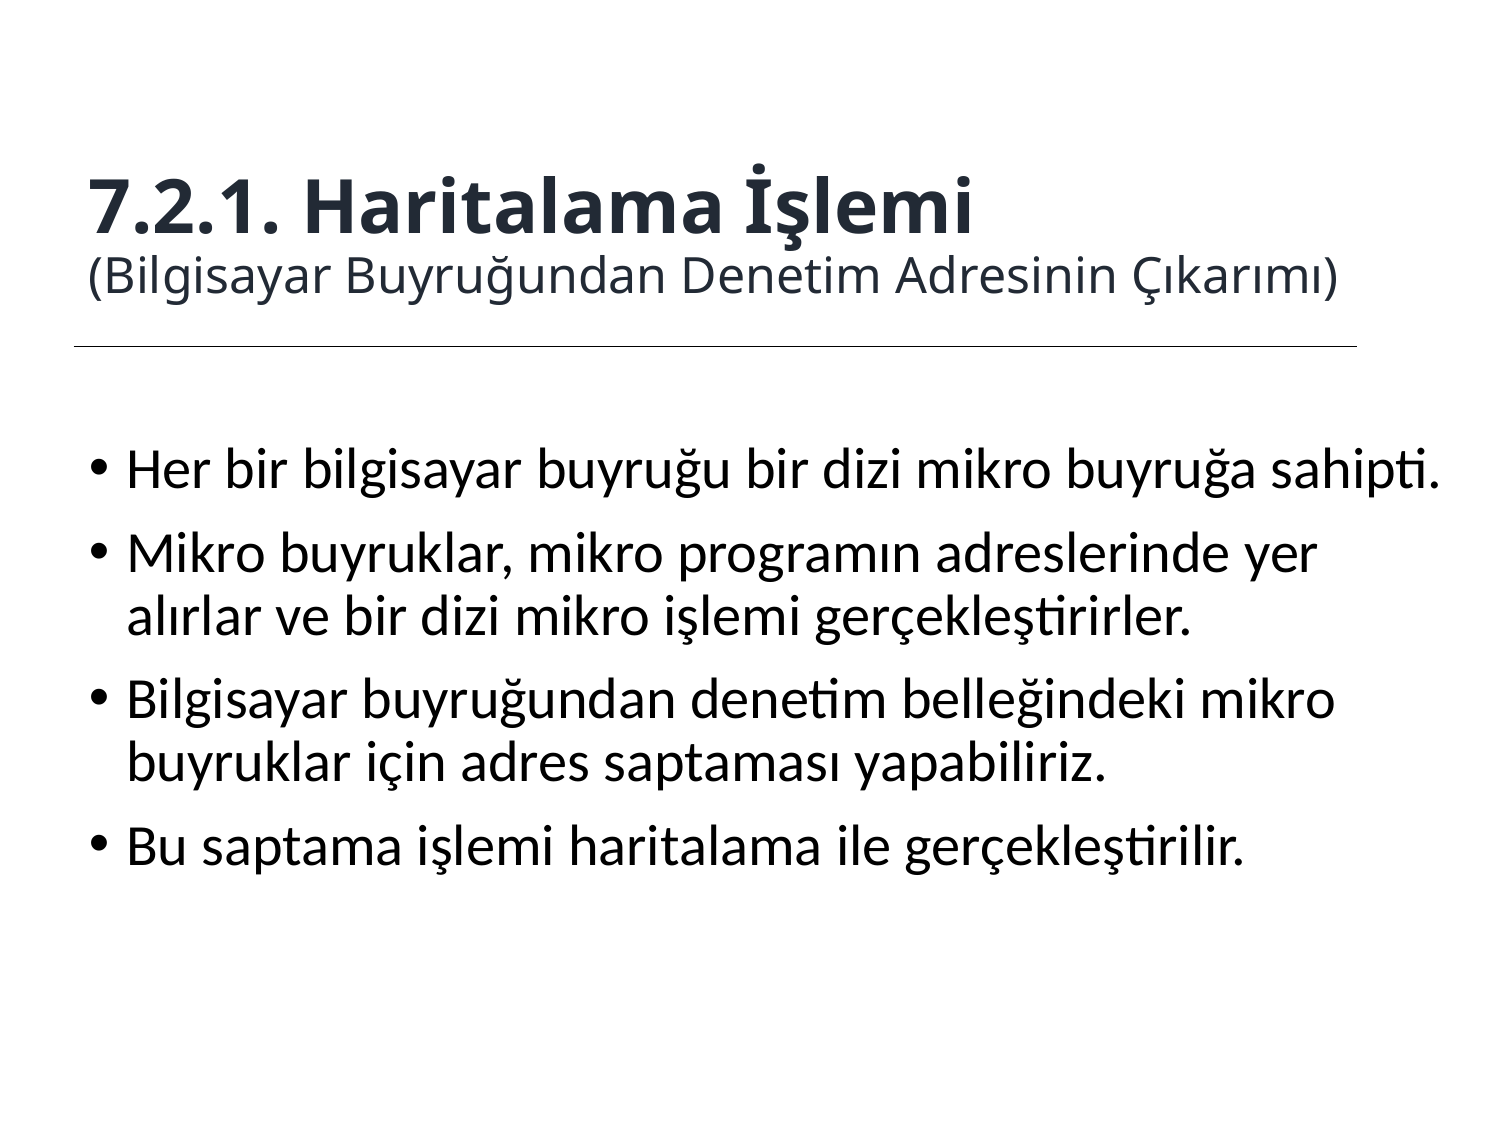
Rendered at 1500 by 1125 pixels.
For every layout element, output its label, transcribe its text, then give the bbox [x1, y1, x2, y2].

text_box 7.2.1. Haritalama İşlemi (Bilgisayar Buyruğundan Denetim Adresinin Çıkarımı) [73, 150, 1430, 323]
list Her bir bilgisayar buyruğu bir dizi mikro buyruğa sahipti. Mikro buyruklar, mikro programın adreslerinde yer alırlar ve bir dizi mikro işlemi gerçekleştirirler. Bilgisayar buyruğundan denetim belleğindeki mikro buyruklar için adres saptaması yapabiliriz. Bu saptama işlemi haritalama ile gerçekleştirilir. [73, 430, 1469, 961]
